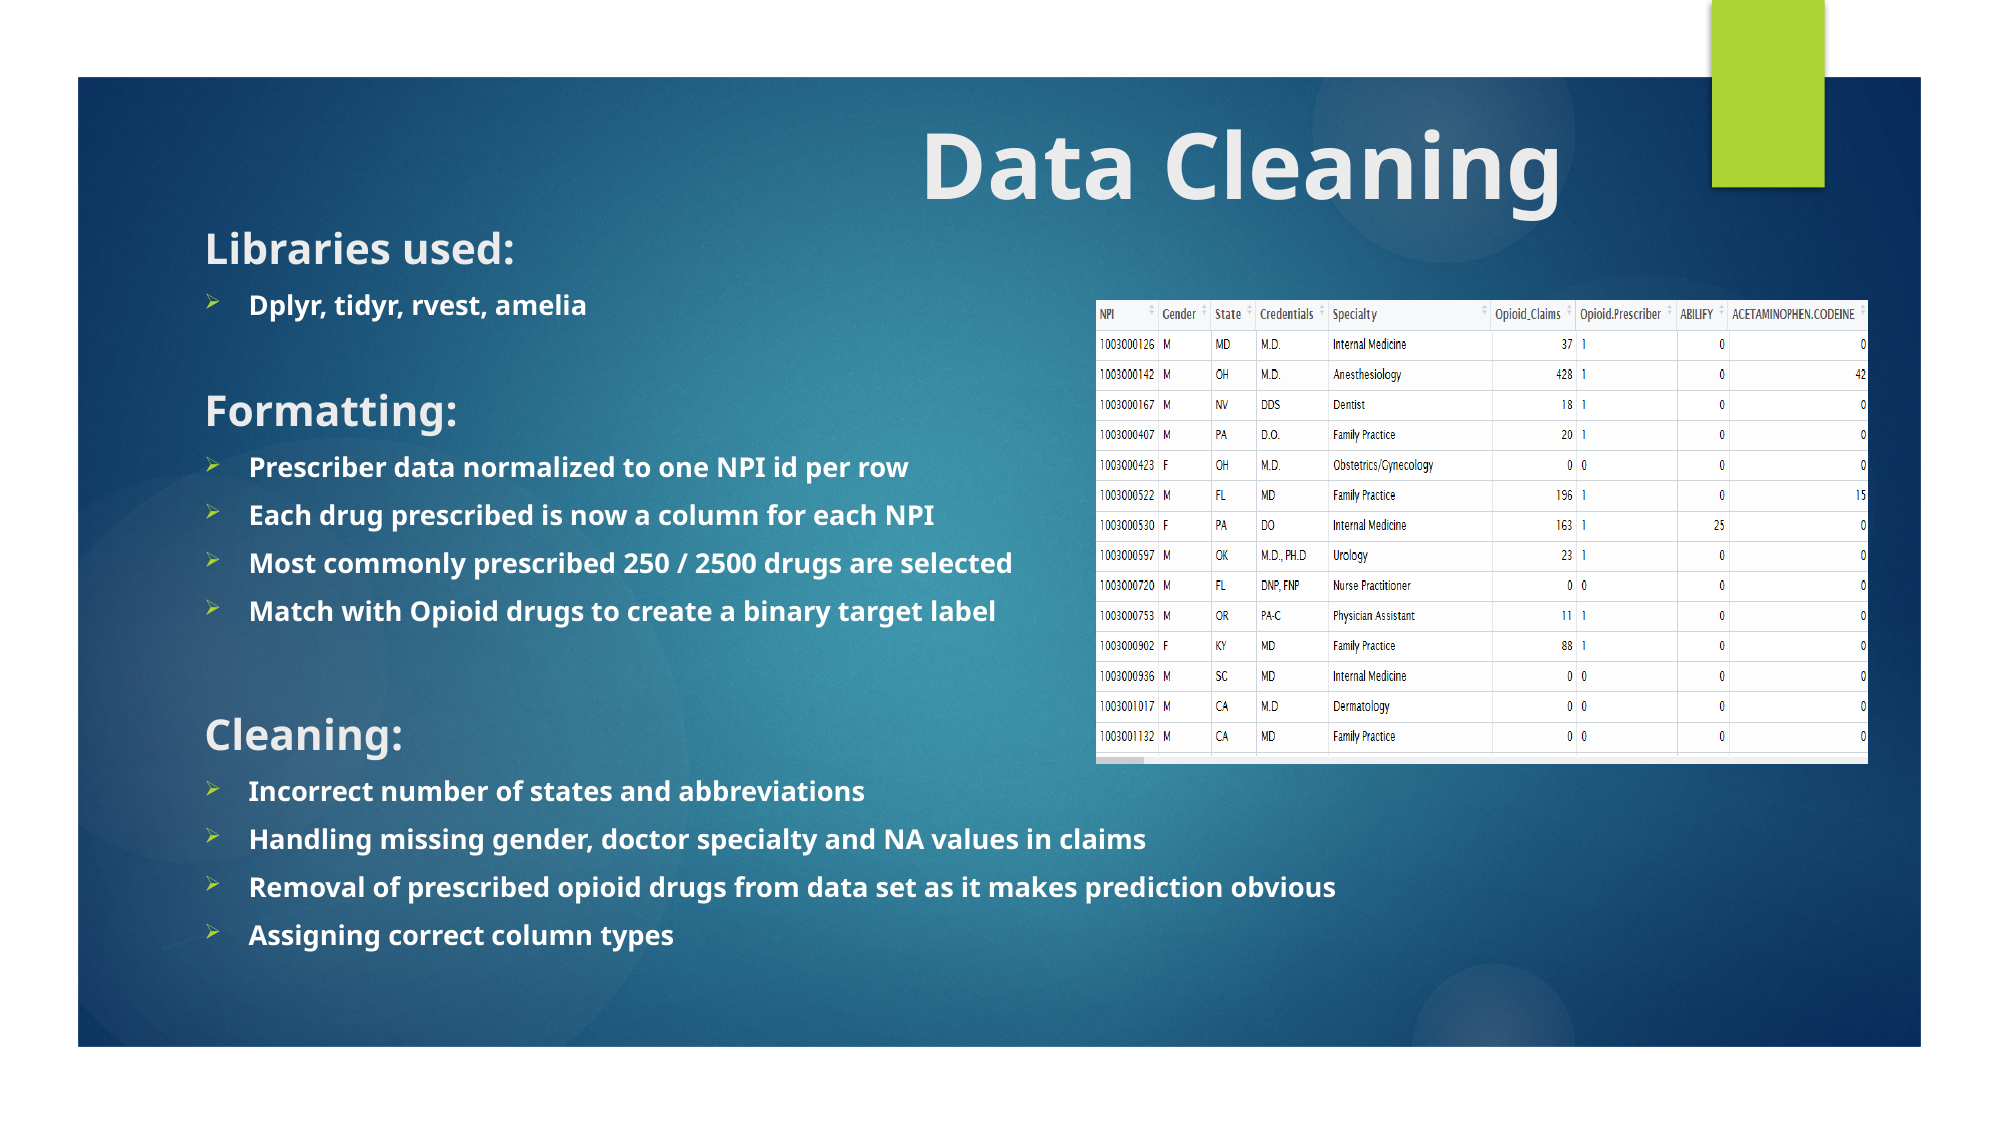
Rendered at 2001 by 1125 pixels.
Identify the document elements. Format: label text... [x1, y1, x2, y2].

subtitle Libraries used: Dplyr, tidyr, rvest, amelia Formatting: Prescriber data normalized to one NPI id per row Each drug prescribed is now a column for each NPI Most commonly prescribed 250 / 2500 drugs are selected Match with Opioid drugs to create a binary target label Cleaning: Incorrect number of states and abbreviations Handling missing gender, doctor specialty and NA values in claims Removal of prescribed opioid drugs from data set as it makes prediction obvious Assigning correct column types [189, 214, 1868, 967]
title Data Cleaning [304, 96, 1753, 214]
picture [1096, 300, 1869, 764]
